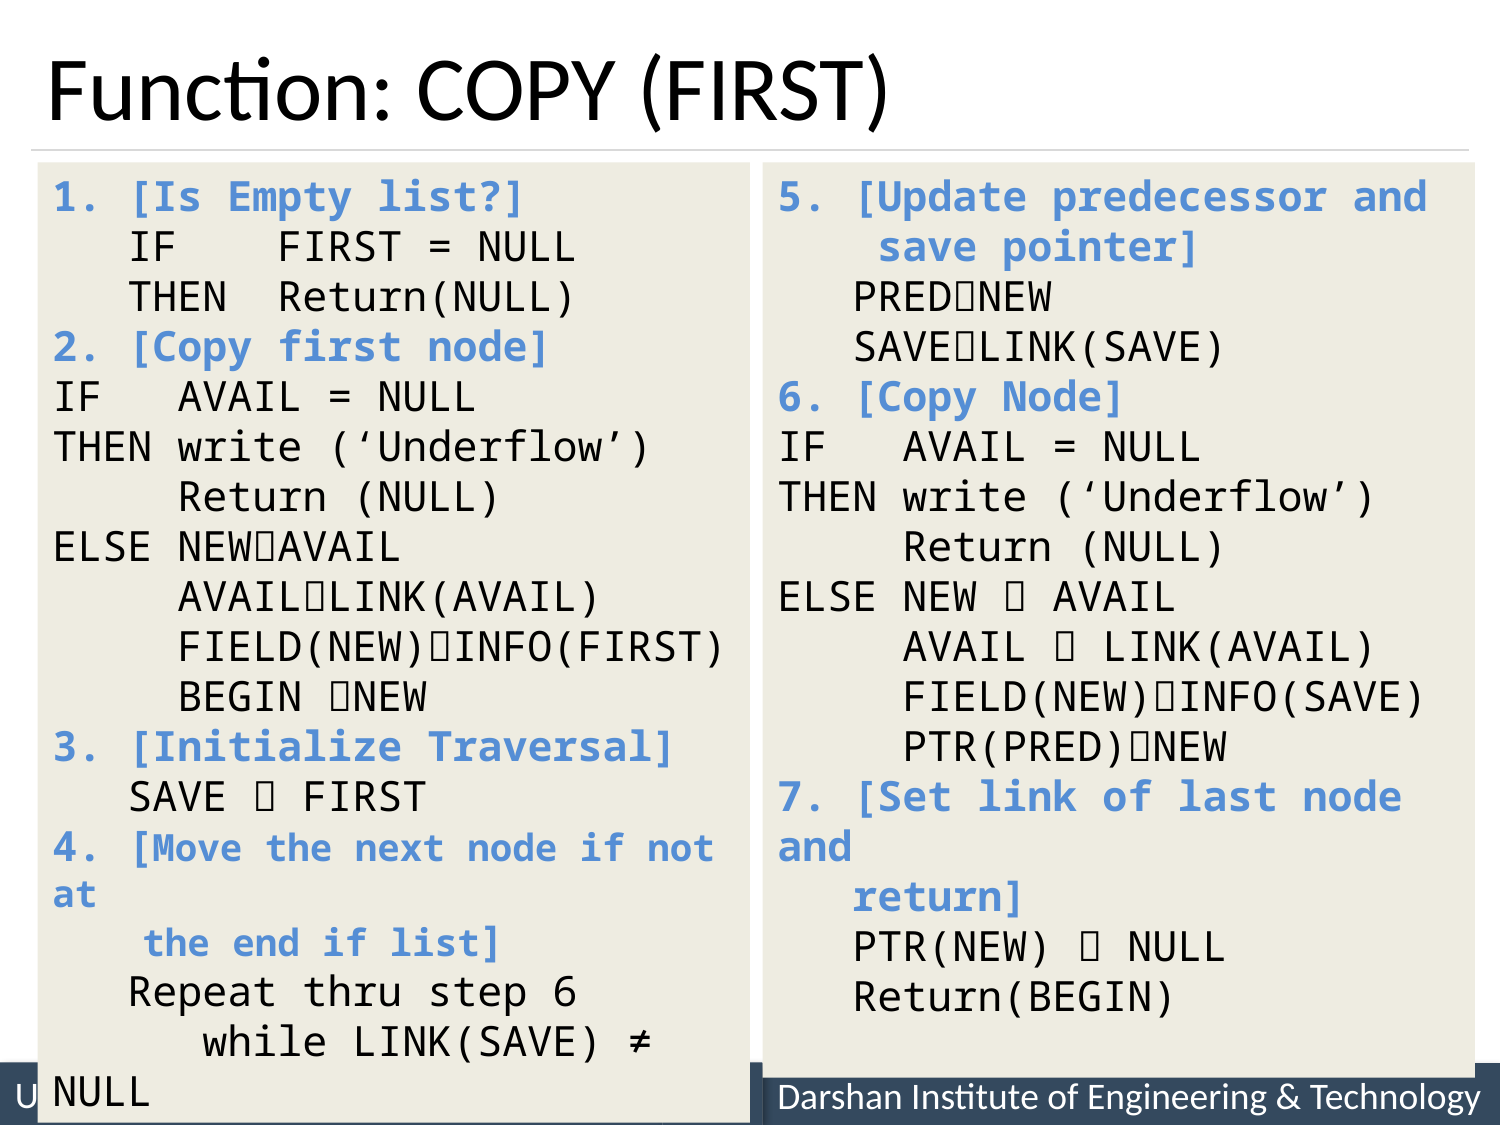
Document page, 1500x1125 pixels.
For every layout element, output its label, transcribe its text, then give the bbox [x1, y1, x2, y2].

text_box 1. [Is Empty list?] IF FIRST = NULL THEN Return(NULL) 2. [Copy first node] IF AVAIL = NULL THEN write (‘Underflow’) Return (NULL) ELSE NEWAVAIL AVAILLINK(AVAIL) FIELD(NEW)INFO(FIRST) BEGIN NEW 3. [Initialize Traversal] SAVE  FIRST 4. [Move the next node if not at the end if list] Repeat thru step 6 while LINK(SAVE) ≠ NULL [37, 162, 750, 1123]
title Function: COPY (FIRST) [31, 17, 1469, 150]
text_box 5. [Update predecessor and save pointer] PREDNEW SAVELINK(SAVE) 6. [Copy Node] IF AVAIL = NULL THEN write (‘Underflow’) Return (NULL) ELSE NEW  AVAIL AVAIL  LINK(AVAIL) FIELD(NEW)INFO(SAVE) PTR(PRED)NEW 7. [Set link of last node and return] PTR(NEW)  NULL Return(BEGIN) [762, 162, 1475, 1078]
